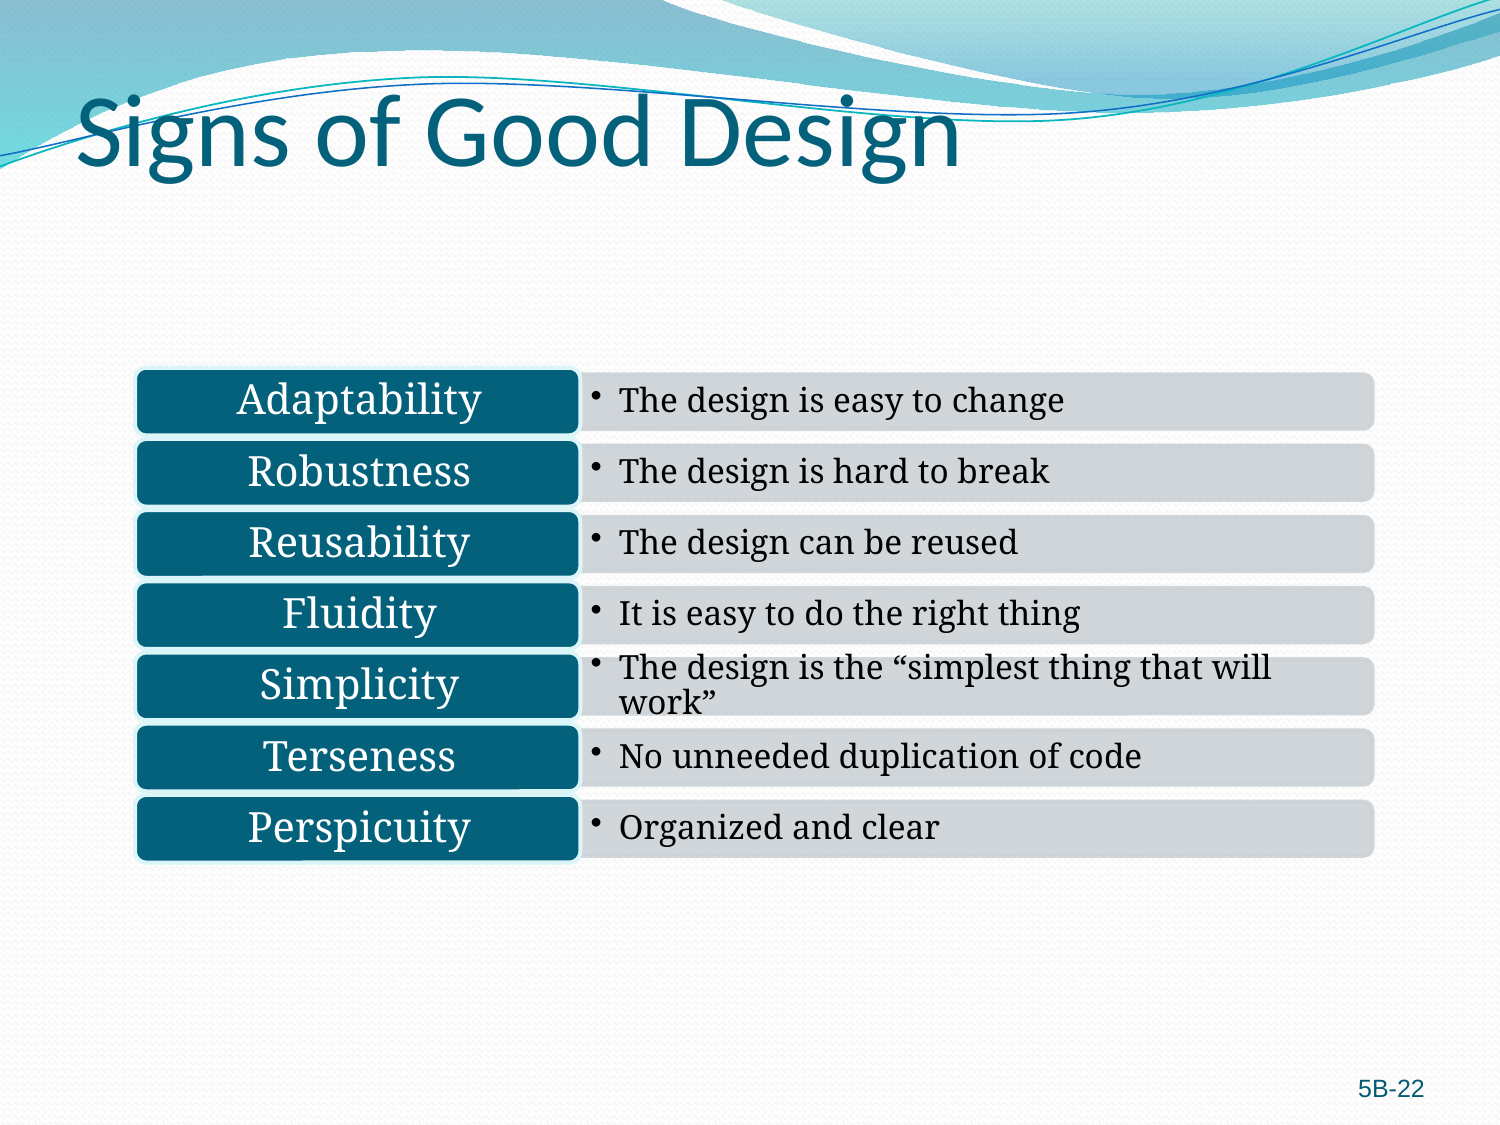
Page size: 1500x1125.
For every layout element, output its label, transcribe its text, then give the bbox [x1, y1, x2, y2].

slide_number 22 [1299, 1042, 1425, 1103]
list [134, 367, 1373, 863]
title Signs of Good Design [75, 0, 1425, 188]
